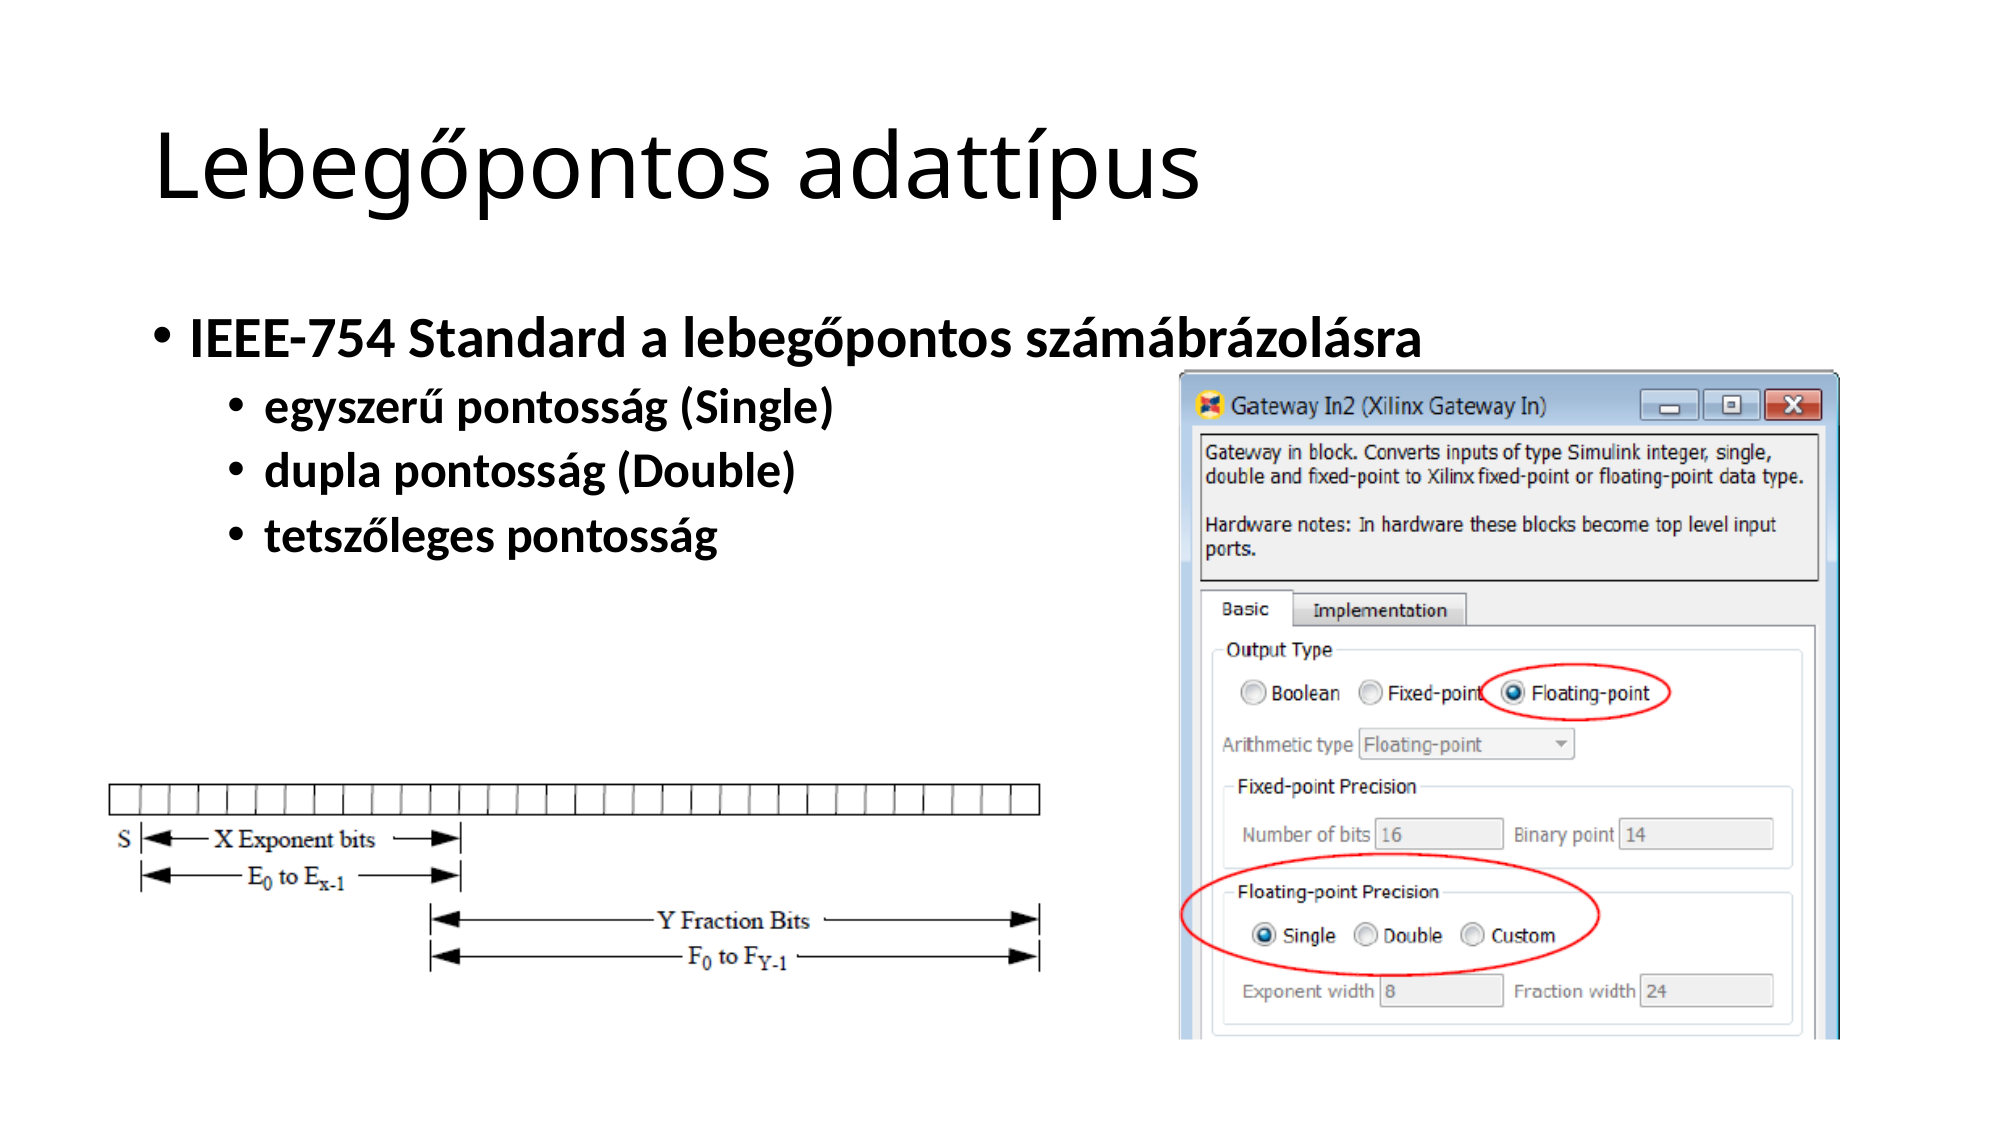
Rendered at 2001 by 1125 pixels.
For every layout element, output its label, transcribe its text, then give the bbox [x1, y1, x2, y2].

picture [66, 768, 1083, 994]
title Lebegőpontos adattípus [137, 59, 1863, 278]
picture [1178, 368, 1840, 1042]
list IEEE-754 Standard a lebegőpontos számábrázolásra egyszerű pontosság (Single) dupla pontosság (Double) tetszőleges pontosság [137, 299, 1863, 1014]
